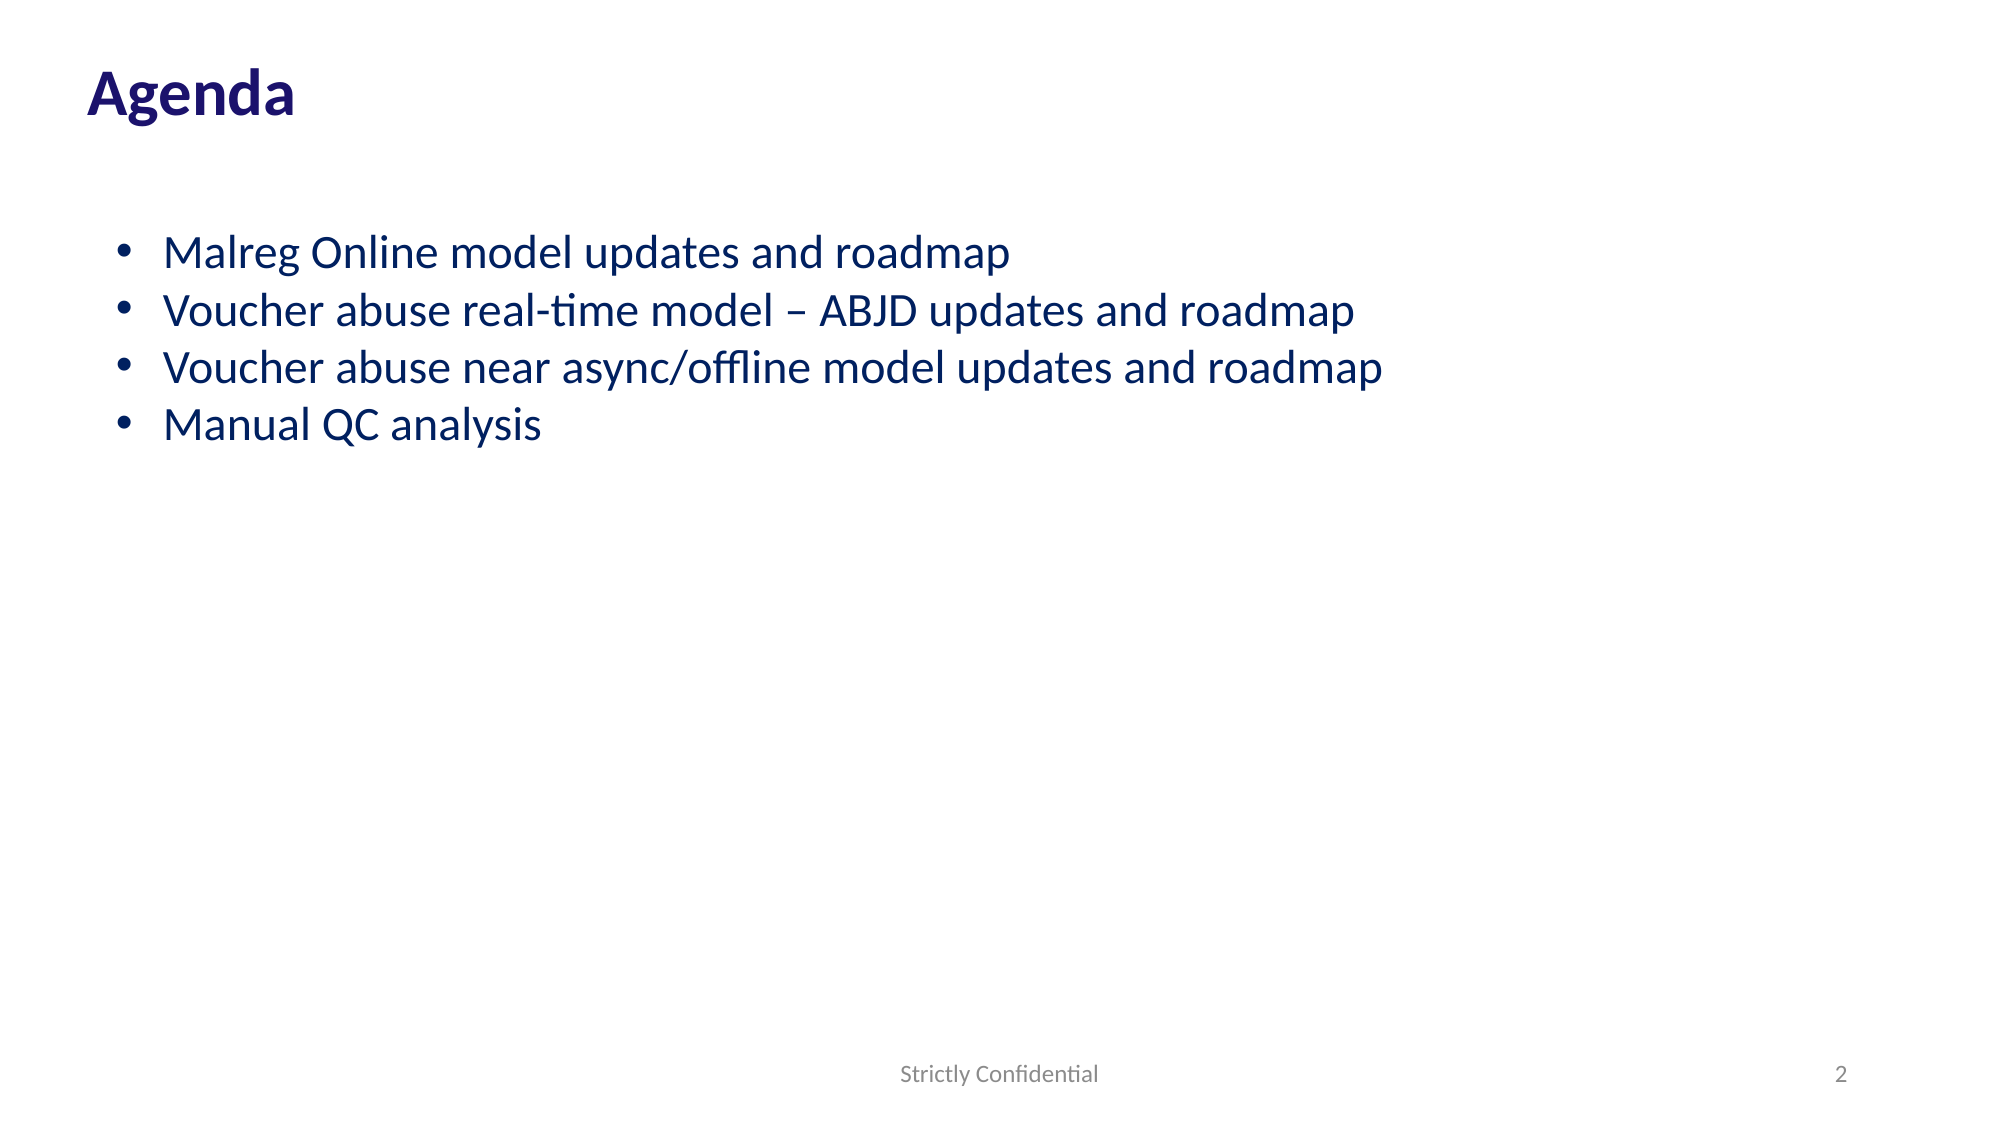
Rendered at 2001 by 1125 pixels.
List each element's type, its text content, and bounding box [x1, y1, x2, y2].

text_box Malreg Online model updates and roadmap Voucher abuse real-time model – ABJD updates and roadmap Voucher abuse near async/offline model updates and roadmap Manual QC analysis [101, 213, 1790, 573]
footer Strictly Confidential [662, 1042, 1338, 1103]
slide_number 2 [1412, 1042, 1863, 1103]
title Agenda [72, 45, 1637, 142]
